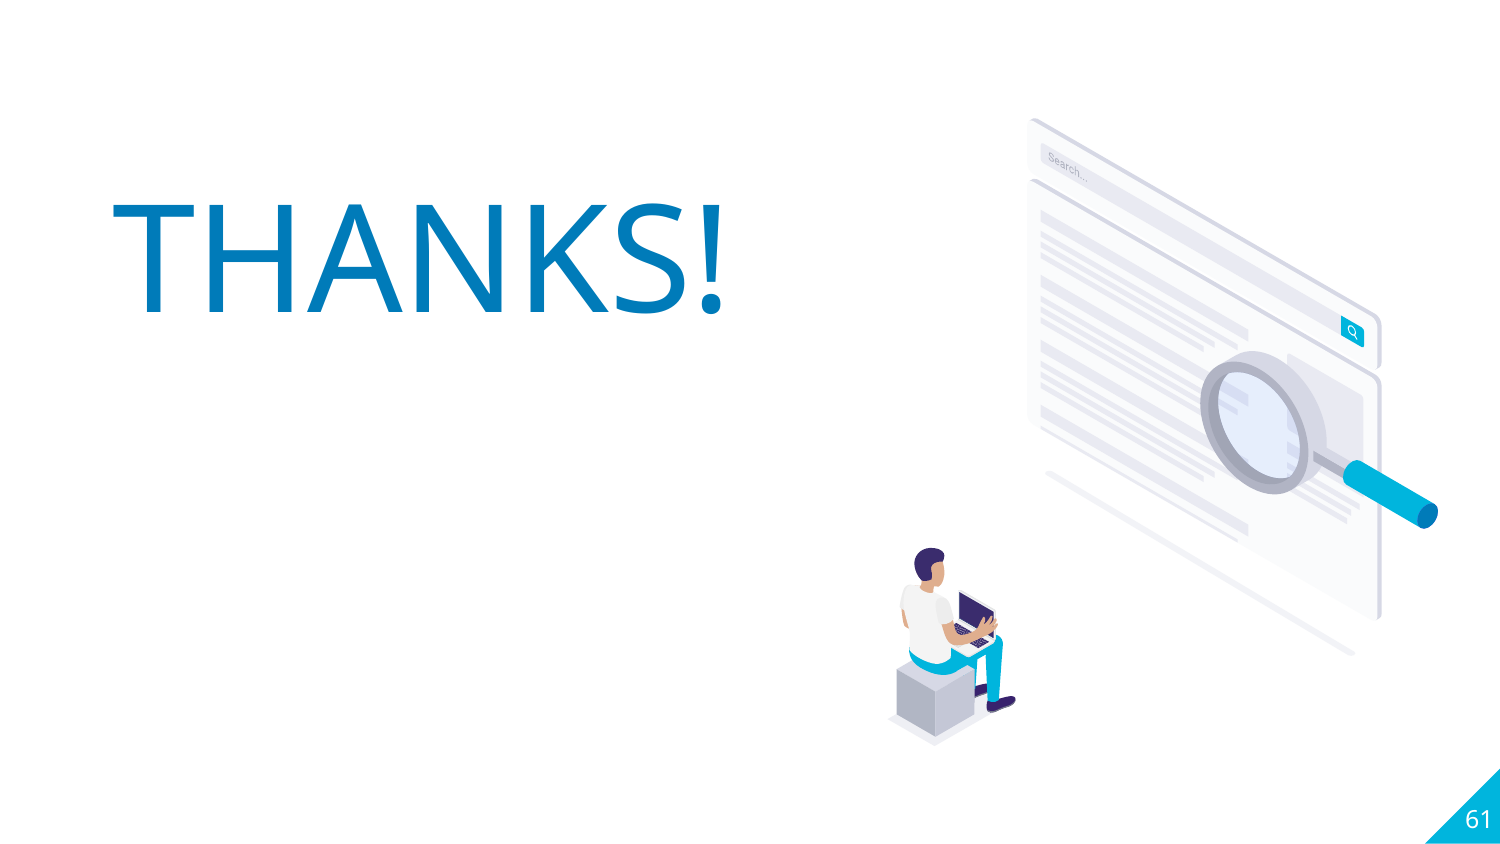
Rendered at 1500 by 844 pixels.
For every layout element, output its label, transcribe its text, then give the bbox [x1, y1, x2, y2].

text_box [887, 117, 1439, 747]
title THANKS! [112, 197, 826, 334]
slide_number 61 [1418, 760, 1494, 838]
